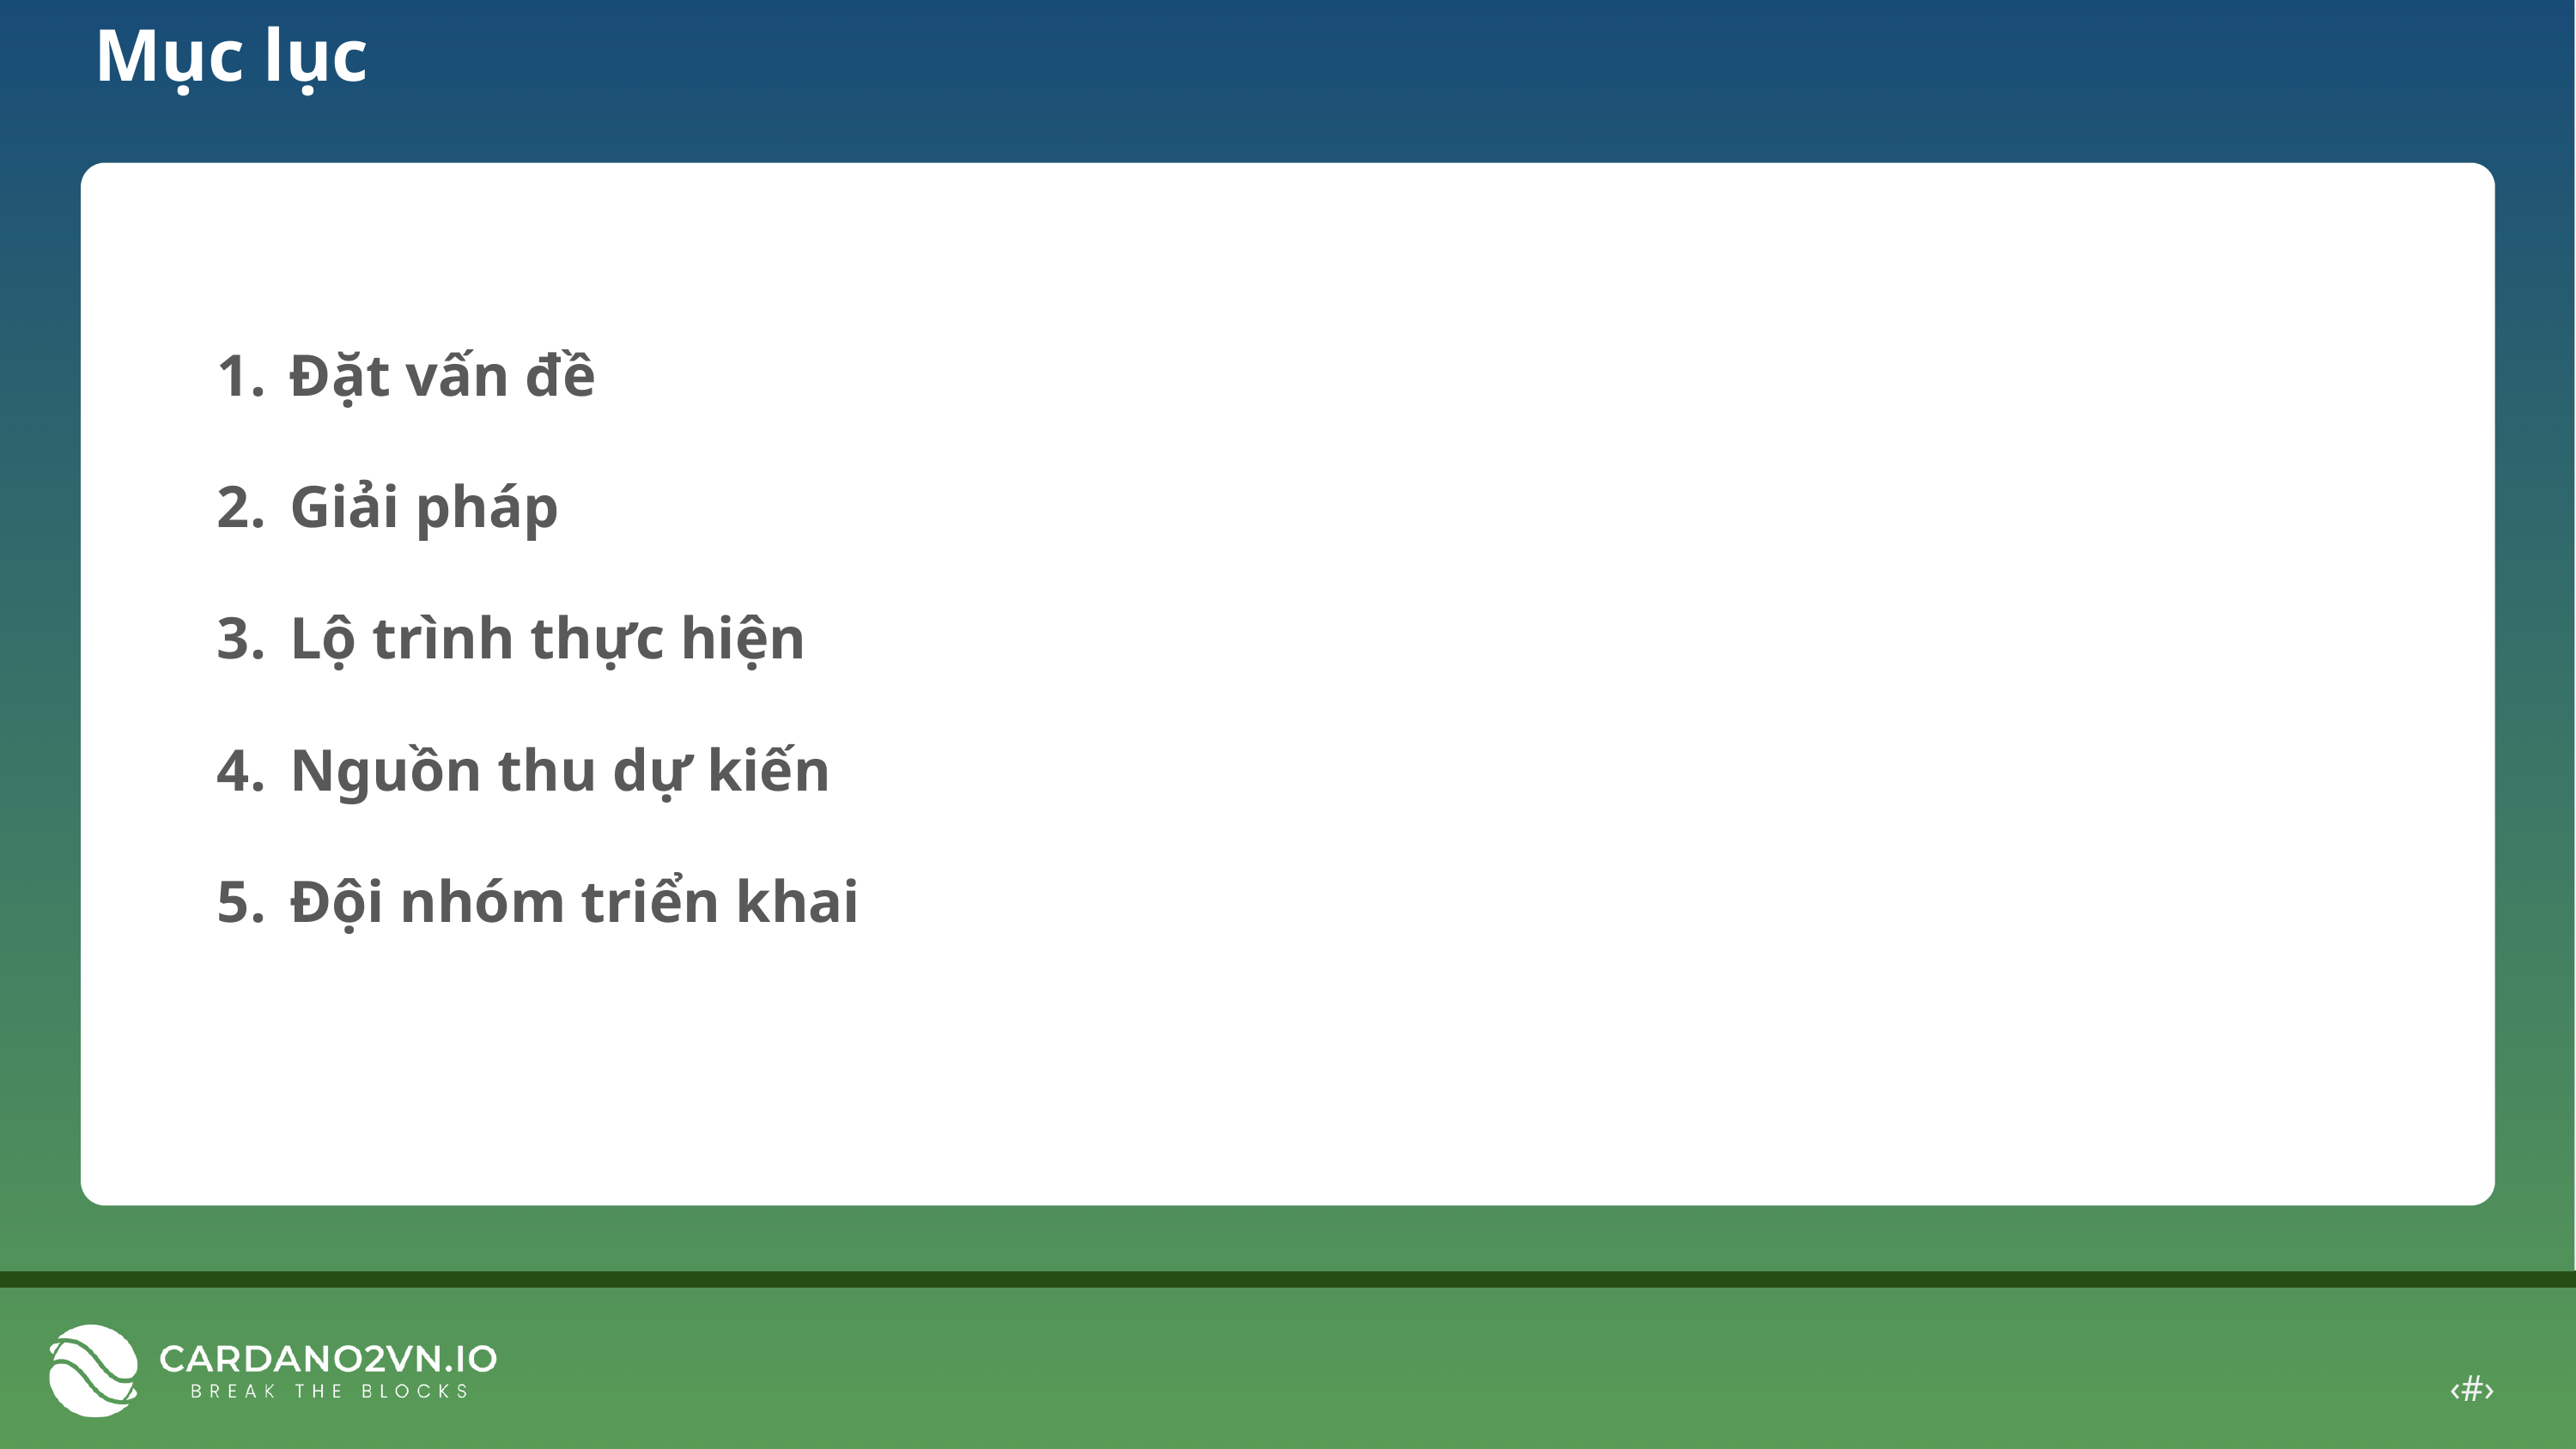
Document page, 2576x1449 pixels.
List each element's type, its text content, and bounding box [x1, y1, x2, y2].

text_box Mục lục [94, 9, 2355, 95]
text_box [0, 1295, 2576, 1449]
text_box [49, 1325, 499, 1418]
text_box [80, 162, 2495, 1206]
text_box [0, 1270, 2576, 1288]
text_box ‹#› [2340, 1366, 2495, 1410]
text_box [0, 0, 2575, 1270]
